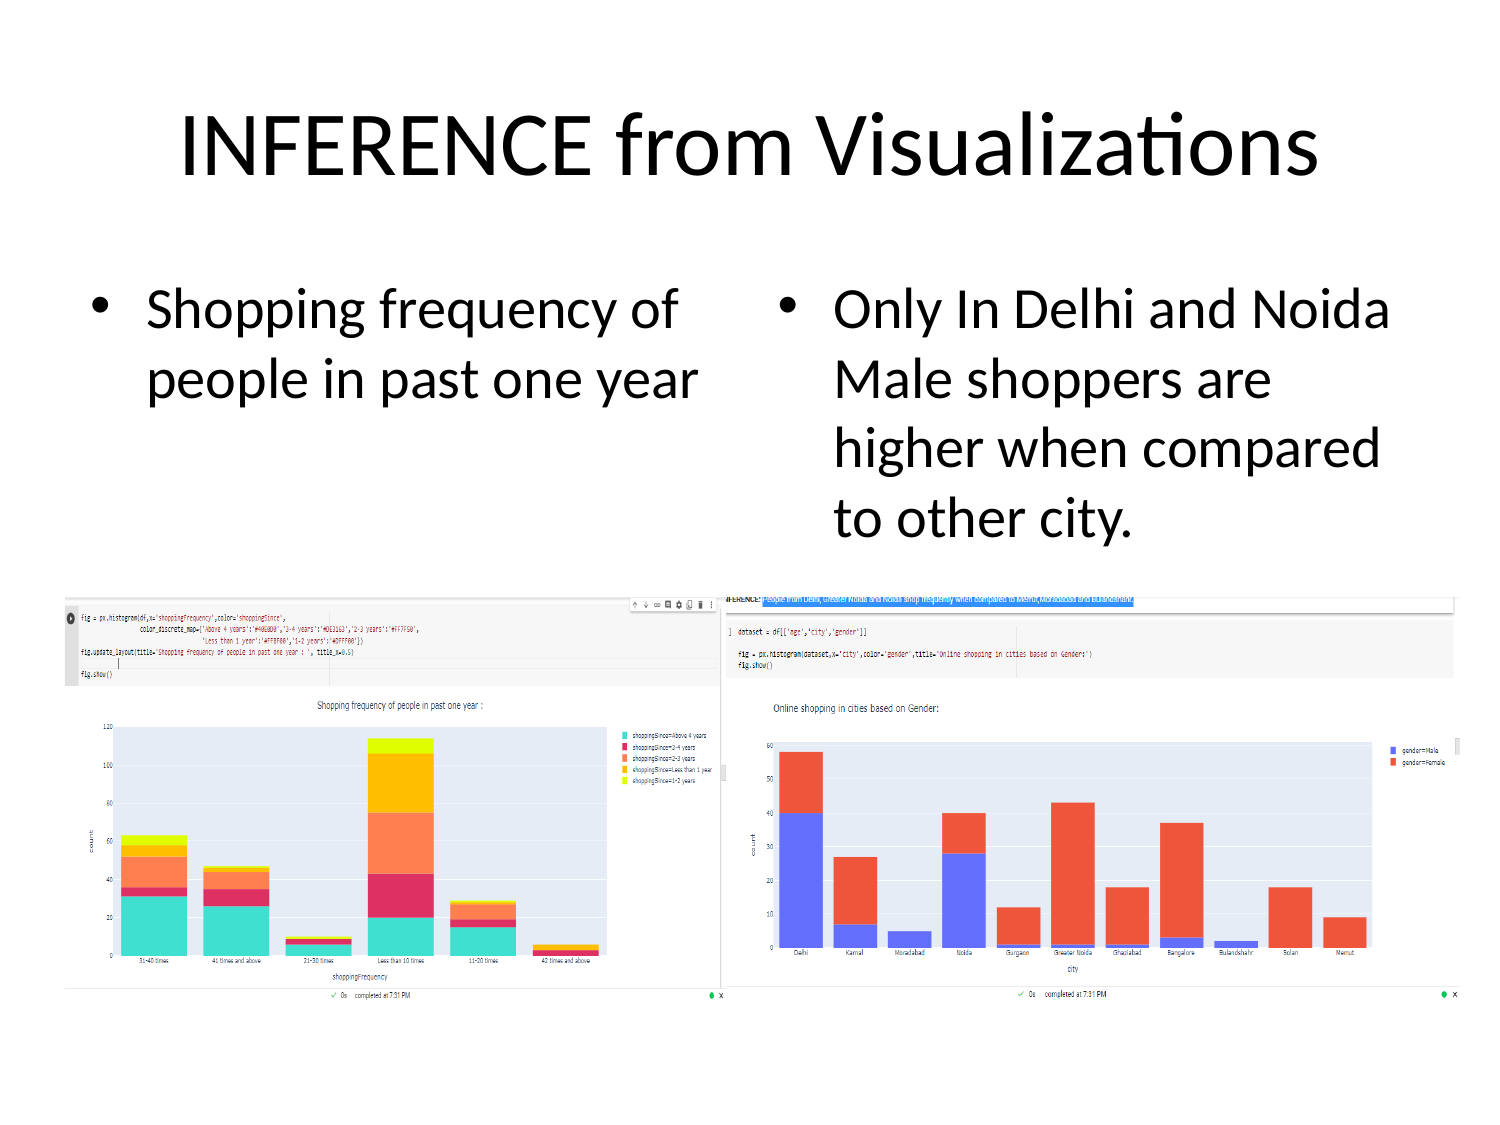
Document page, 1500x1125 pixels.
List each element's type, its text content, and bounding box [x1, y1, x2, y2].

list Only In Delhi and Noida Male shoppers are higher when compared to other city. [762, 262, 1425, 596]
picture [64, 597, 1460, 1000]
list Shopping frequency of people in past one year [75, 262, 738, 596]
title INFERENCE from Visualizations [75, 45, 1425, 233]
